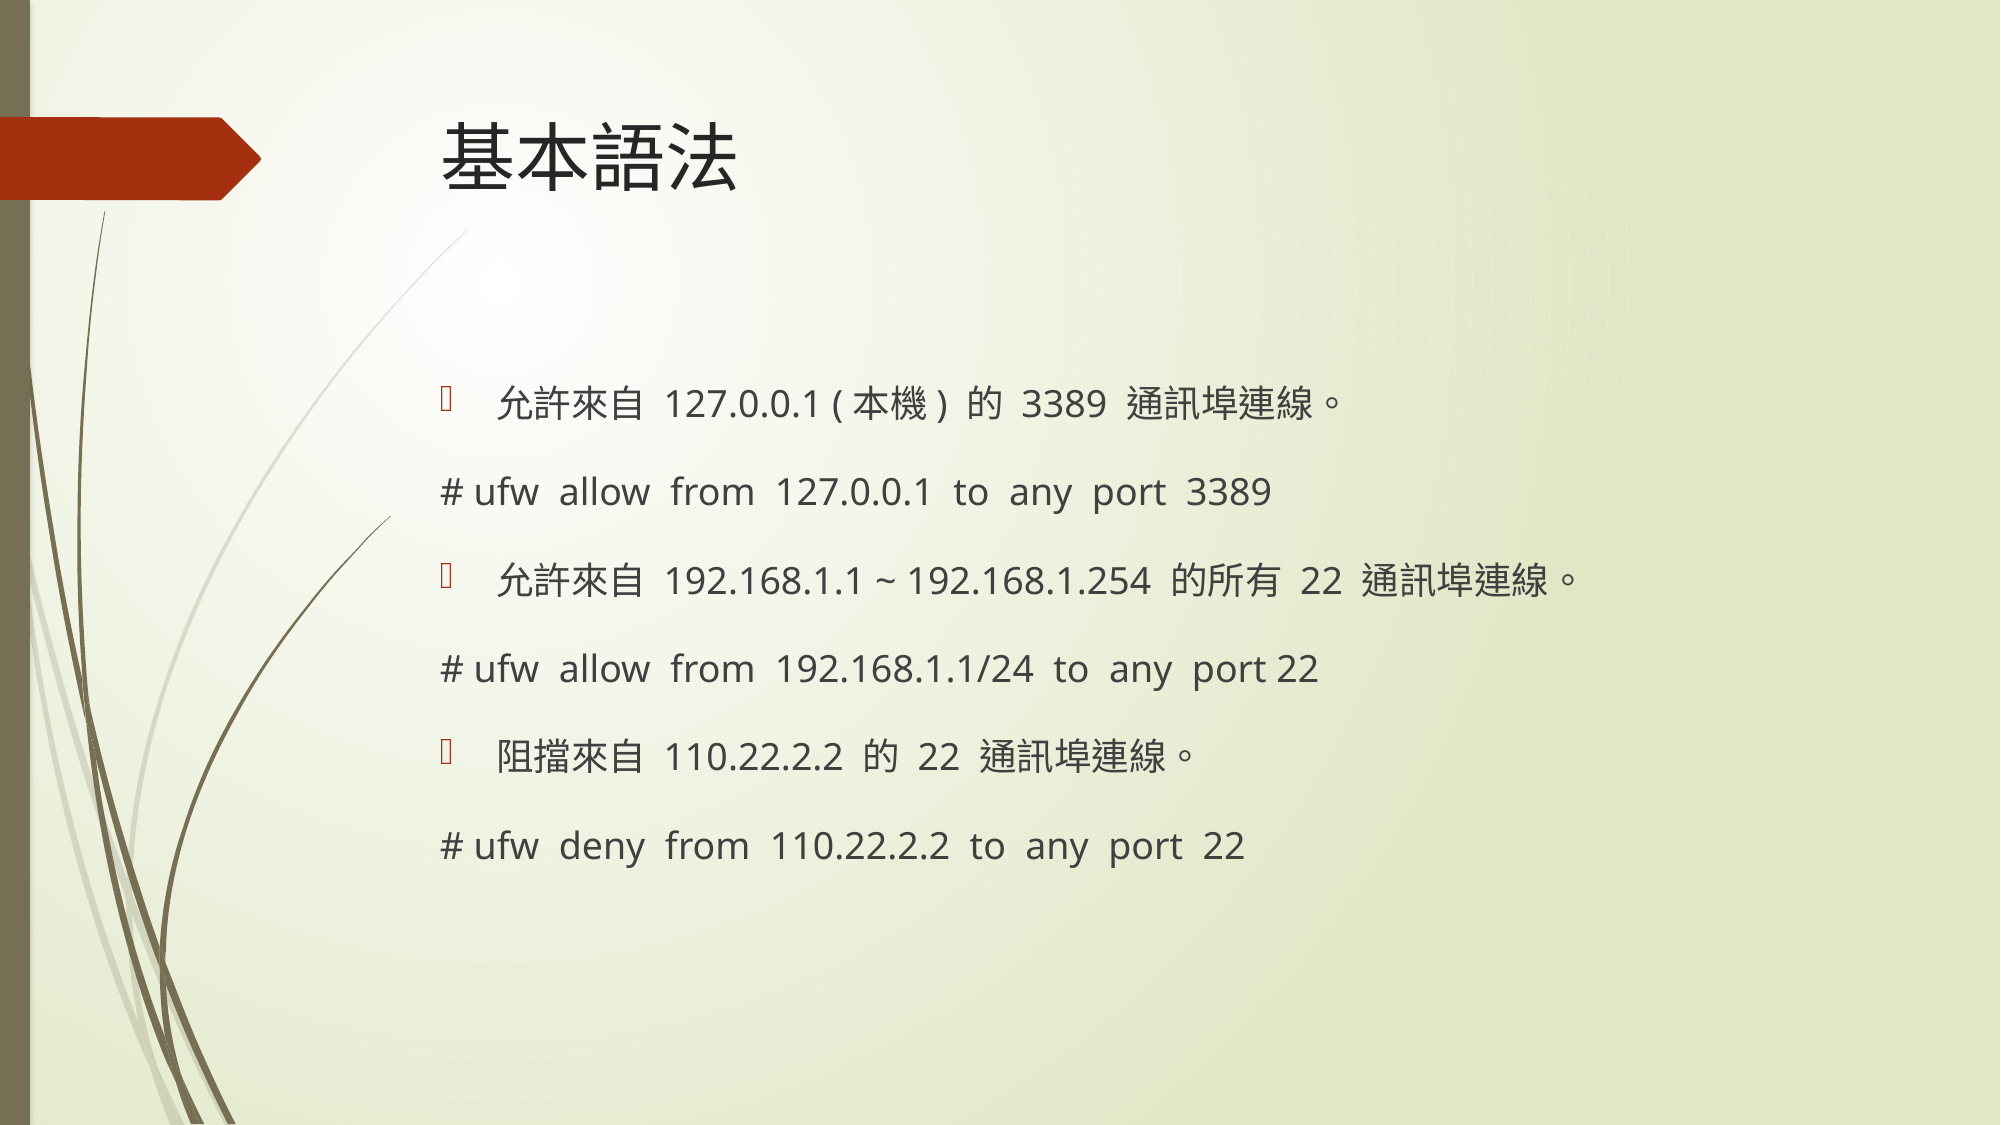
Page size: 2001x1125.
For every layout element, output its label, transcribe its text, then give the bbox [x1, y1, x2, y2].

list 允許來自 127.0.0.1 (本機) 的 3389 通訊埠連線。 # ufw allow from 127.0.0.1 to any port 3389 允許來自 192.168.1.1 ~ 192.168.1.254 的所有 22 通訊埠連線。 # ufw allow from 192.168.1.1/24 to any port 22 阻擋來自 110.22.2.2 的 22 通訊埠連線。 # ufw deny from 110.22.2.2 to any port 22 [424, 350, 1888, 970]
title 基本語法 [425, 102, 1888, 313]
